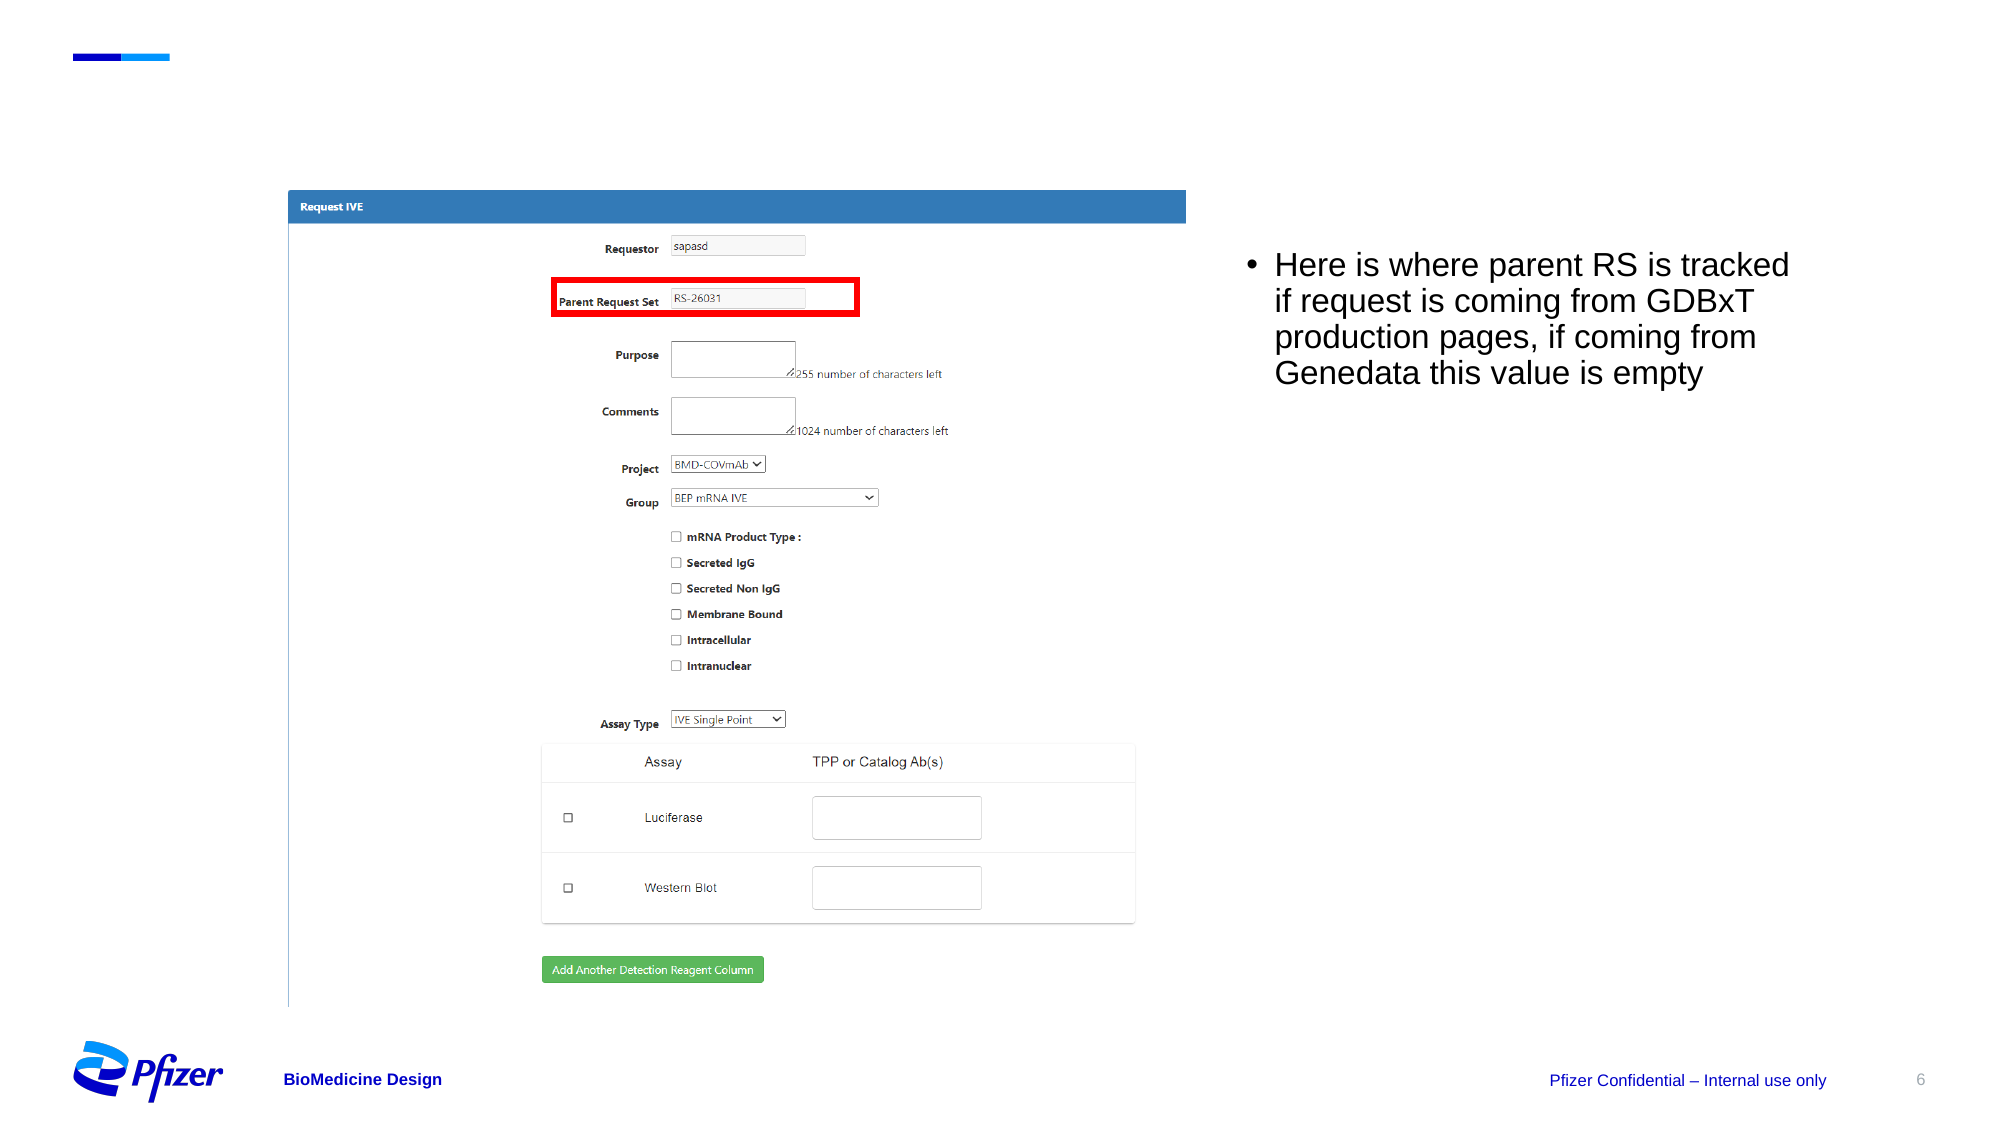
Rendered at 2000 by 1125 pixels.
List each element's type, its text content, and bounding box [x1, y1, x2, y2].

text_box Here is where parent RS is tracked if request is coming from GDBxT production pages, if coming from Genedata this value is empty [1238, 240, 1821, 387]
picture [278, 183, 1186, 1007]
